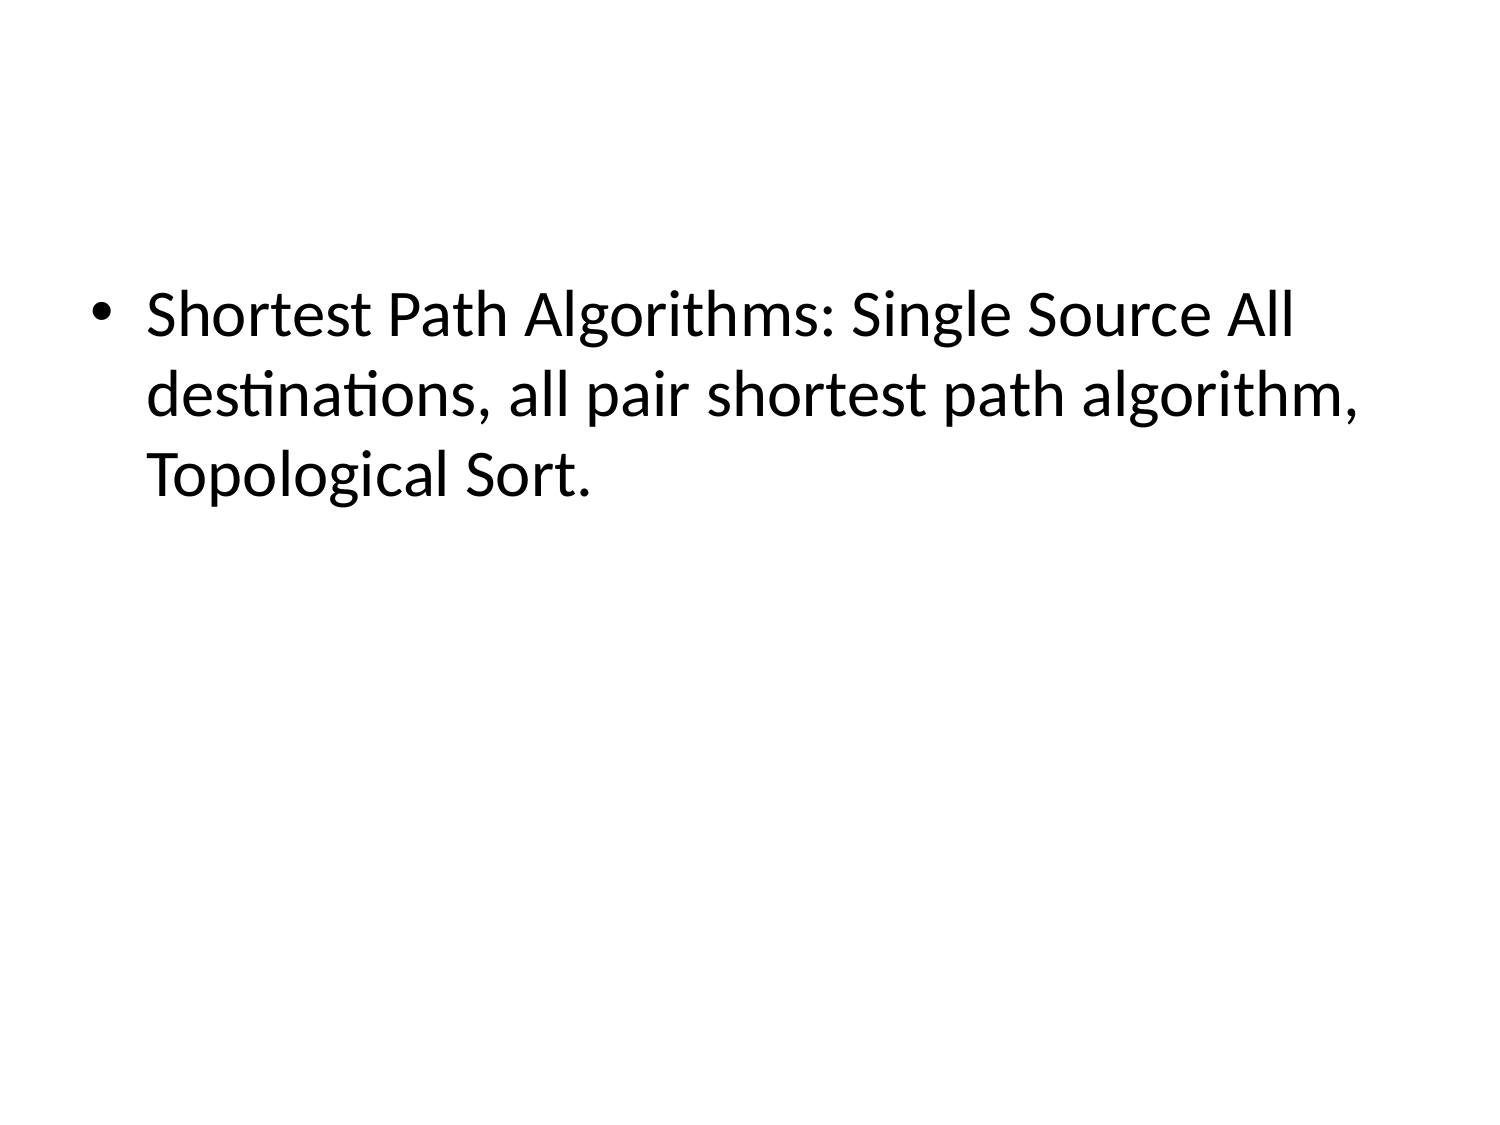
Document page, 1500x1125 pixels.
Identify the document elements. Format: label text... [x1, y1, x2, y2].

list Shortest Path Algorithms: Single Source All destinations, all pair shortest path algorithm, Topological Sort. [75, 262, 1425, 1005]
